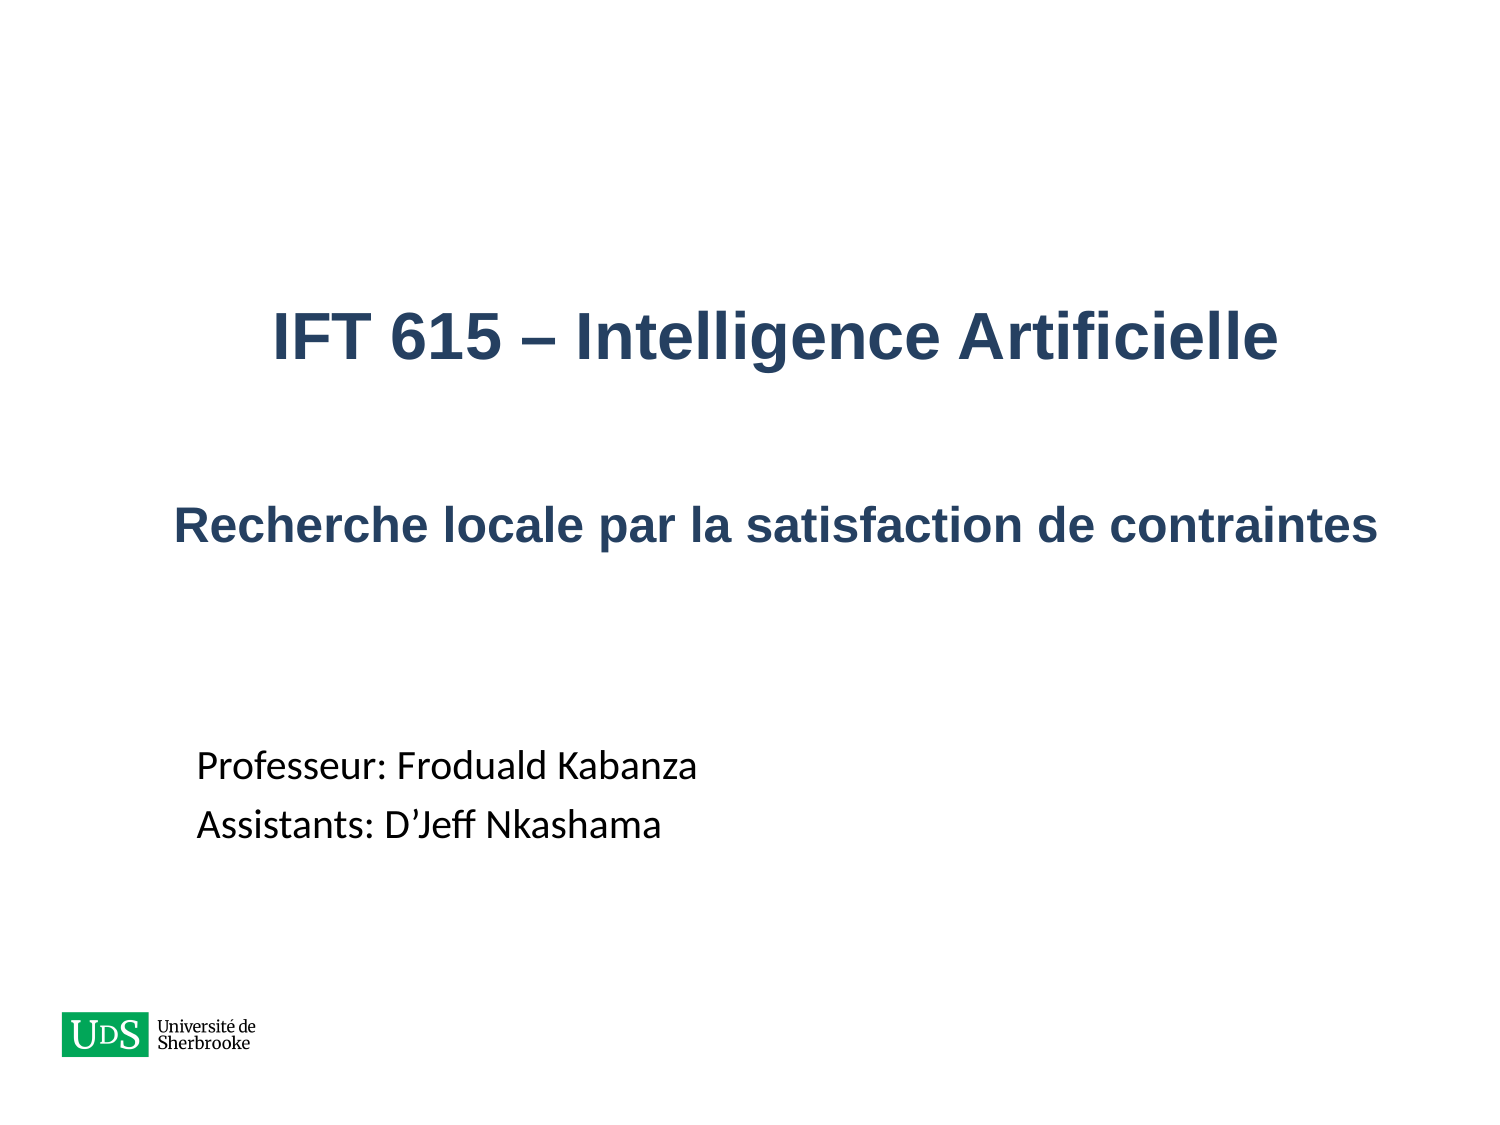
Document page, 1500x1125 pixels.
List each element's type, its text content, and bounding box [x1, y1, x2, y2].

picture [44, 994, 273, 1075]
subtitle Professeur: Froduald Kabanza Assistants: D’Jeff Nkashama [181, 730, 1420, 915]
title IFT 615 – Intelligence Artificielle Recherche locale par la satisfaction de contraintes [134, 210, 1420, 696]
